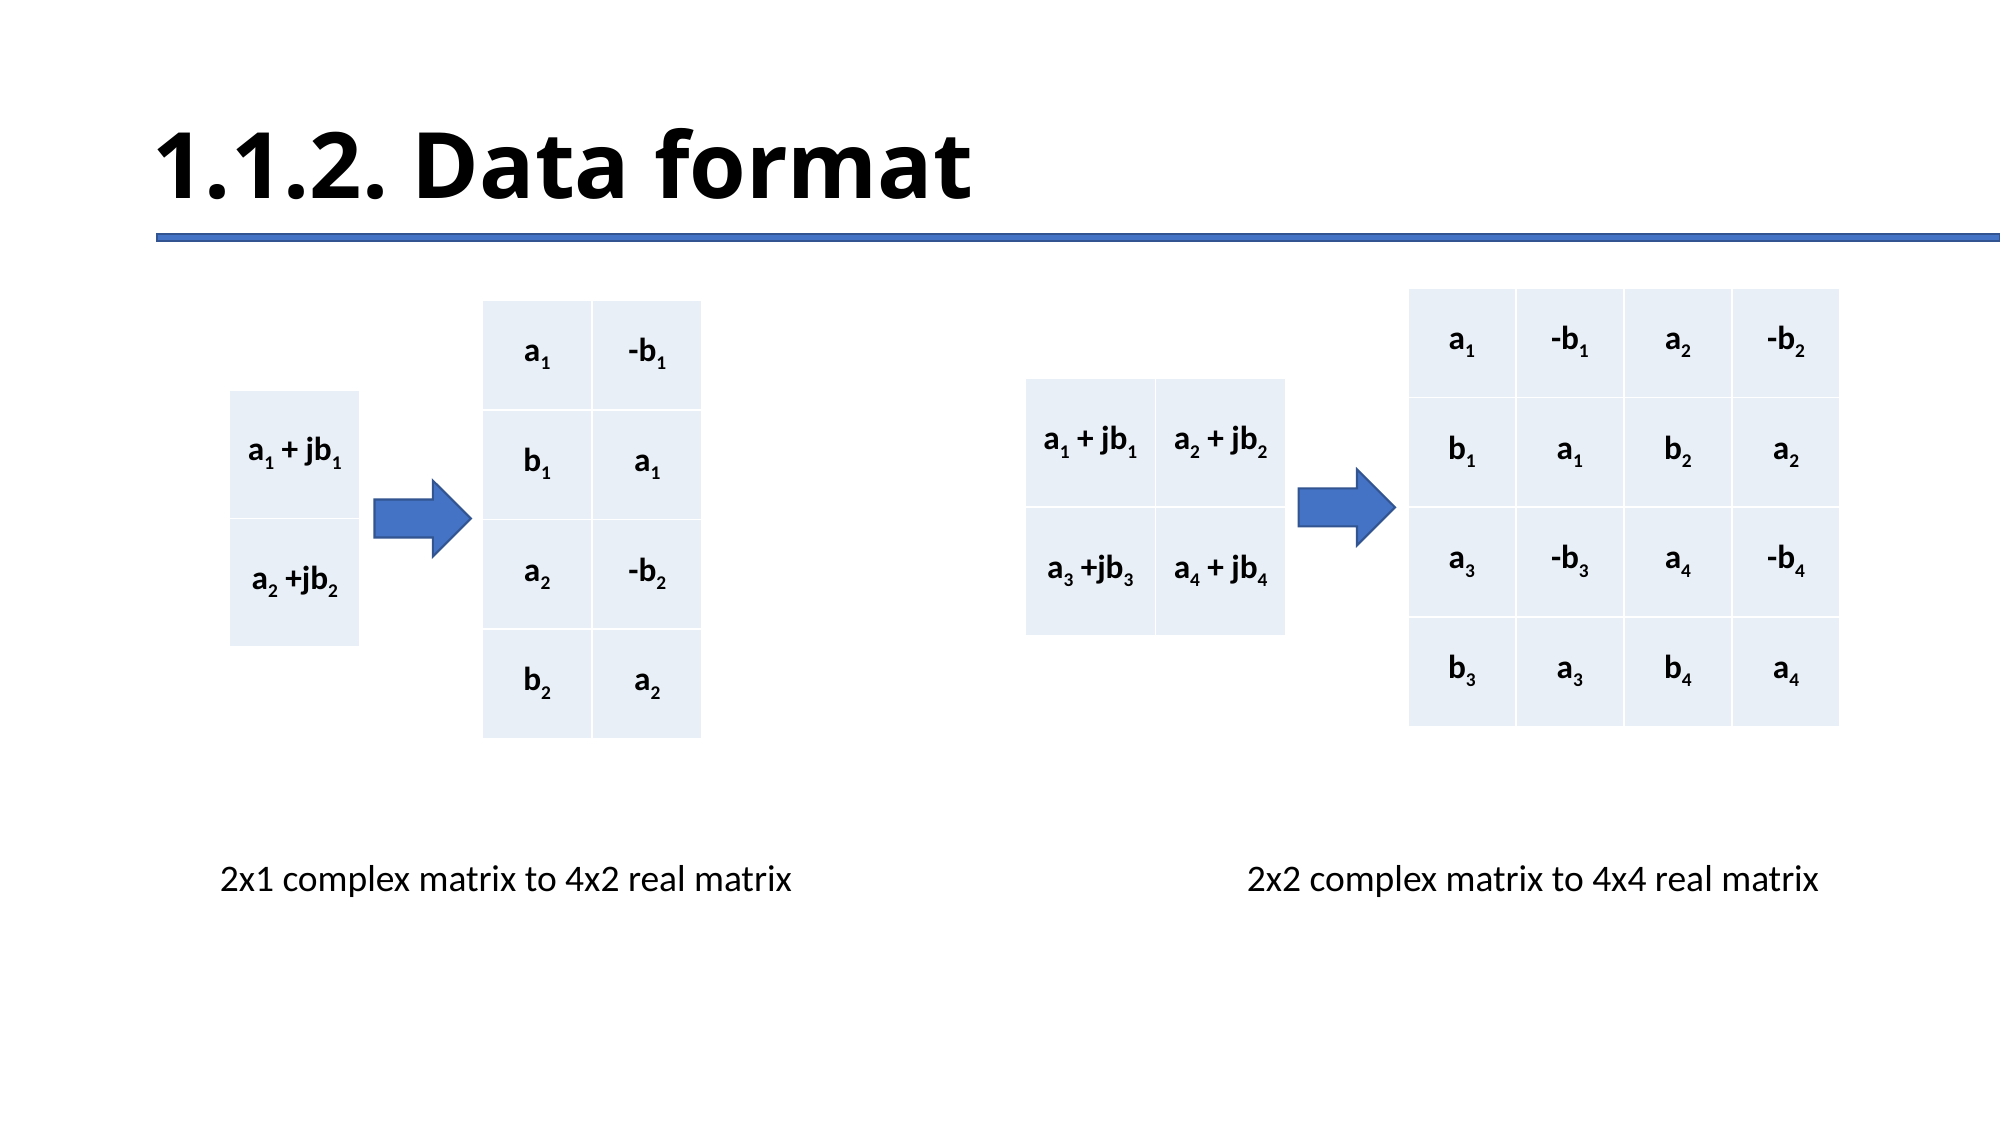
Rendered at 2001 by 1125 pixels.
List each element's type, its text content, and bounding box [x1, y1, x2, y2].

table_cell b1 [1409, 398, 1515, 506]
table_cell -b2 [593, 520, 701, 628]
table_cell b4 [1625, 618, 1731, 726]
table_cell a3 [1517, 618, 1623, 726]
table_cell a3 [1409, 508, 1515, 616]
table_cell a3 +jb3 [1026, 508, 1155, 635]
table_header a1 [1409, 289, 1515, 397]
table_header a1 + jb1 [230, 391, 359, 518]
table_cell b2 [1625, 398, 1731, 506]
title 1.1.2. Data format [137, 59, 1863, 278]
table_cell -b3 [1517, 508, 1623, 616]
table_cell a4 [1625, 508, 1731, 616]
text_box 2x2 complex matrix to 4x4 real matrix [1232, 846, 1835, 907]
text_box [1297, 466, 1397, 548]
table_cell -b4 [1733, 508, 1839, 616]
table_header -b1 [1517, 289, 1623, 397]
text_box [373, 478, 473, 560]
text_box 2x1 complex matrix to 4x2 real matrix [205, 846, 808, 907]
table_header a2 + jb2 [1156, 379, 1285, 506]
table_cell a1 [593, 411, 701, 519]
table_cell b3 [1409, 618, 1515, 726]
table_cell a1 [1517, 398, 1623, 506]
table_header a2 [1625, 289, 1731, 397]
table_header -b2 [1733, 289, 1839, 397]
table_cell a4 [1733, 618, 1839, 726]
table_cell a2 [483, 520, 591, 628]
table_header -b1 [593, 301, 701, 409]
table_header a1 + jb1 [1026, 379, 1155, 506]
table_cell a2 [1733, 398, 1839, 506]
table_cell a2 [593, 630, 701, 738]
table_cell b2 [483, 630, 591, 738]
table_cell b1 [483, 411, 591, 519]
table_cell a2 +jb2 [230, 519, 359, 646]
text_box [156, 233, 2000, 242]
table_header a1 [483, 301, 591, 409]
table_cell a4 + jb4 [1156, 508, 1285, 635]
